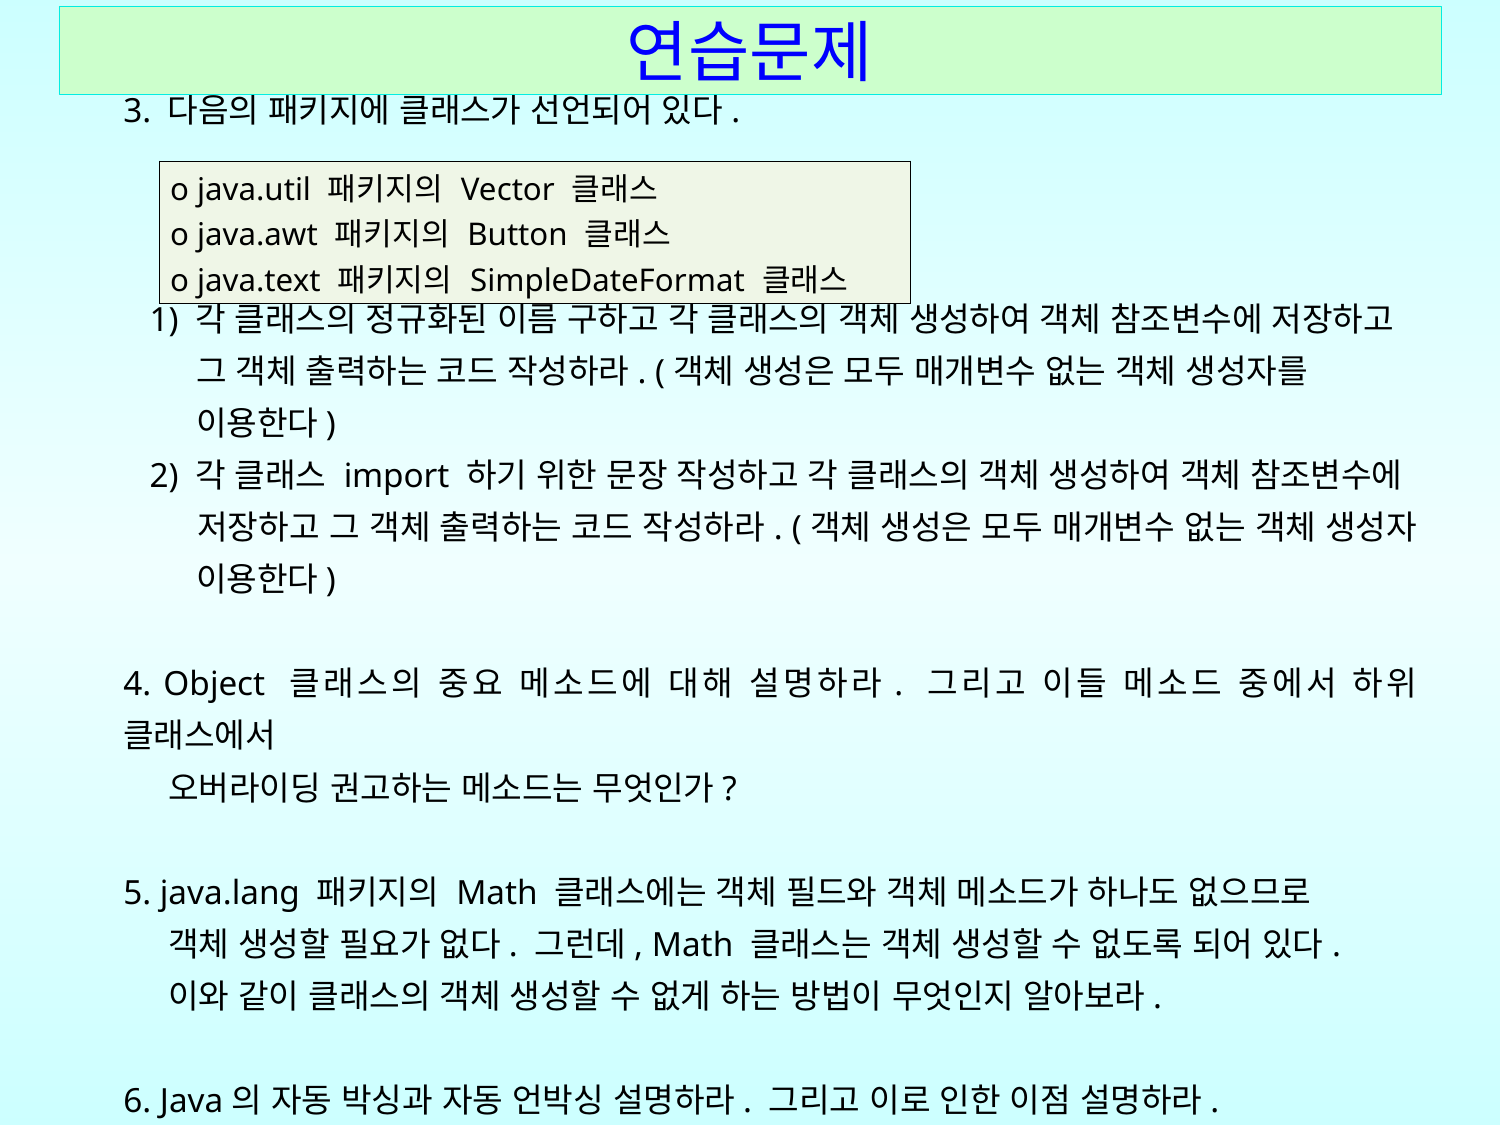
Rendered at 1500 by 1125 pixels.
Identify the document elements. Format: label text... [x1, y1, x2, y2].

text_box 3. 다음의 패키지에 클래스가 선언되어 있다. 1) 각 클래스의 정규화된 이름 구하고 각 클래스의 객체 생성하여 객체 참조변수에 저장하고 그 객체 출력하는 코드 작성하라. (객체 생성은 모두 매개변수 없는 객체 생성자를 이용한다) 2) 각 클래스 import 하기 위한 문장 작성하고 각 클래스의 객체 생성하여 객체 참조변수에 저장하고 그 객체 출력하는 코드 작성하라. (객체 생성은 모두 매개변수 없는 객체 생성자 이용한다) 4. Object 클래스의 중요 메소드에 대해 설명하라. 그리고 이들 메소드 중에서 하위 클래스에서 오버라이딩 권고하는 메소드는 무엇인가? 5. java.lang 패키지의 Math 클래스에는 객체 필드와 객체 메소드가 하나도 없으므로 객체 생성할 필요가 없다. 그런데, Math 클래스는 객체 생성할 수 없도록 되어 있다. 이와 같이 클래스의 객체 생성할 수 없게 하는 방법이 무엇인지 알아보라. 6. Java의 자동 박싱과 자동 언박싱 설명하라. 그리고 이로 인한 이점 설명하라. [108, 95, 1433, 1101]
text_box [0, 0, 1500, 75]
table_header o java.util 패키지의 Vector 클래스 o java.awt 패키지의 Button 클래스 o java.text 패키지의 SimpleDateFormat 클래스 [160, 162, 910, 303]
title 연습문제 [58, 75, 1441, 95]
